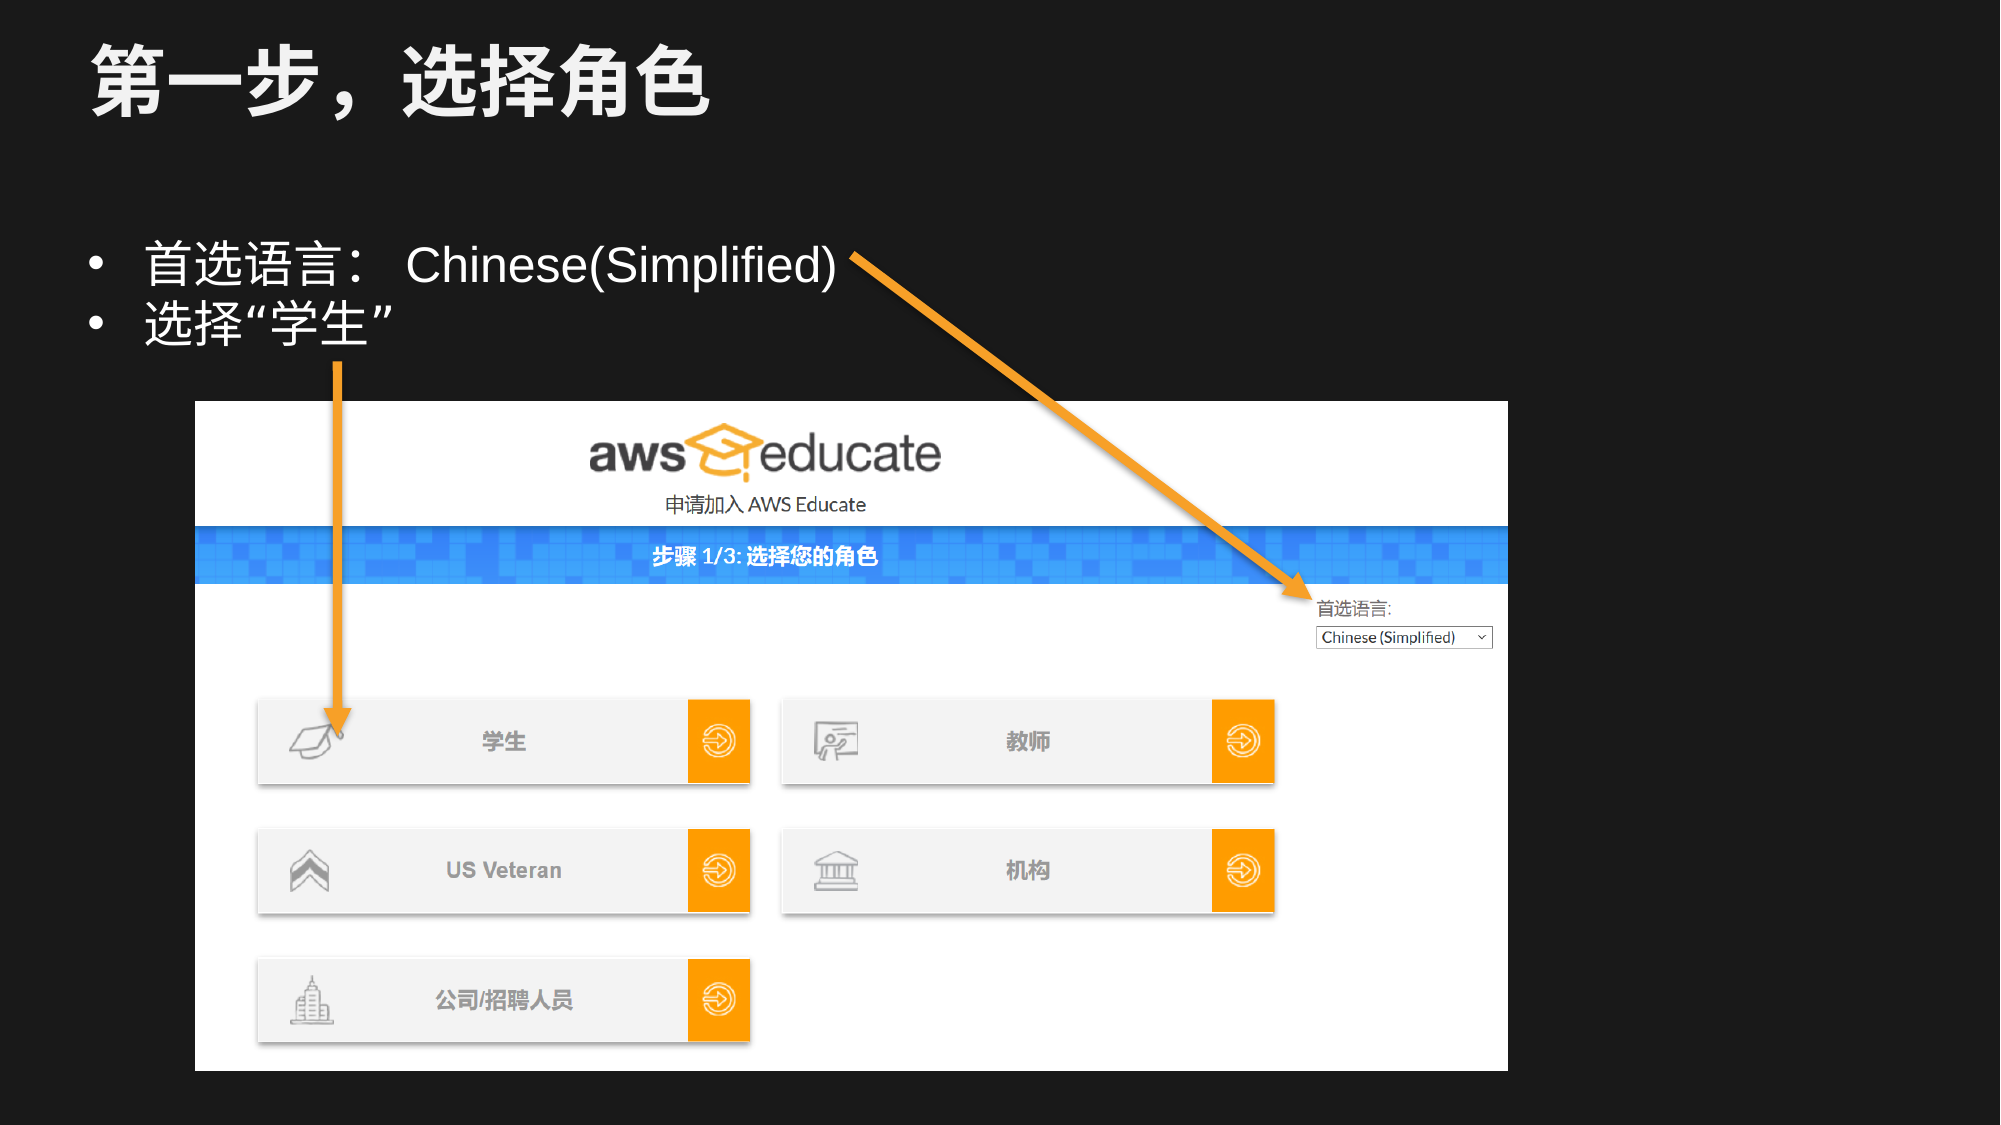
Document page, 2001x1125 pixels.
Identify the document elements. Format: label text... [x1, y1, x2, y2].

text_box [335, 361, 340, 400]
text_box 首选语言：Chinese(Simplified) 选择“学生” [72, 224, 853, 360]
picture [195, 401, 1509, 1072]
text_box 第一步，选择角色 [73, 25, 1869, 145]
text_box [850, 253, 1050, 400]
